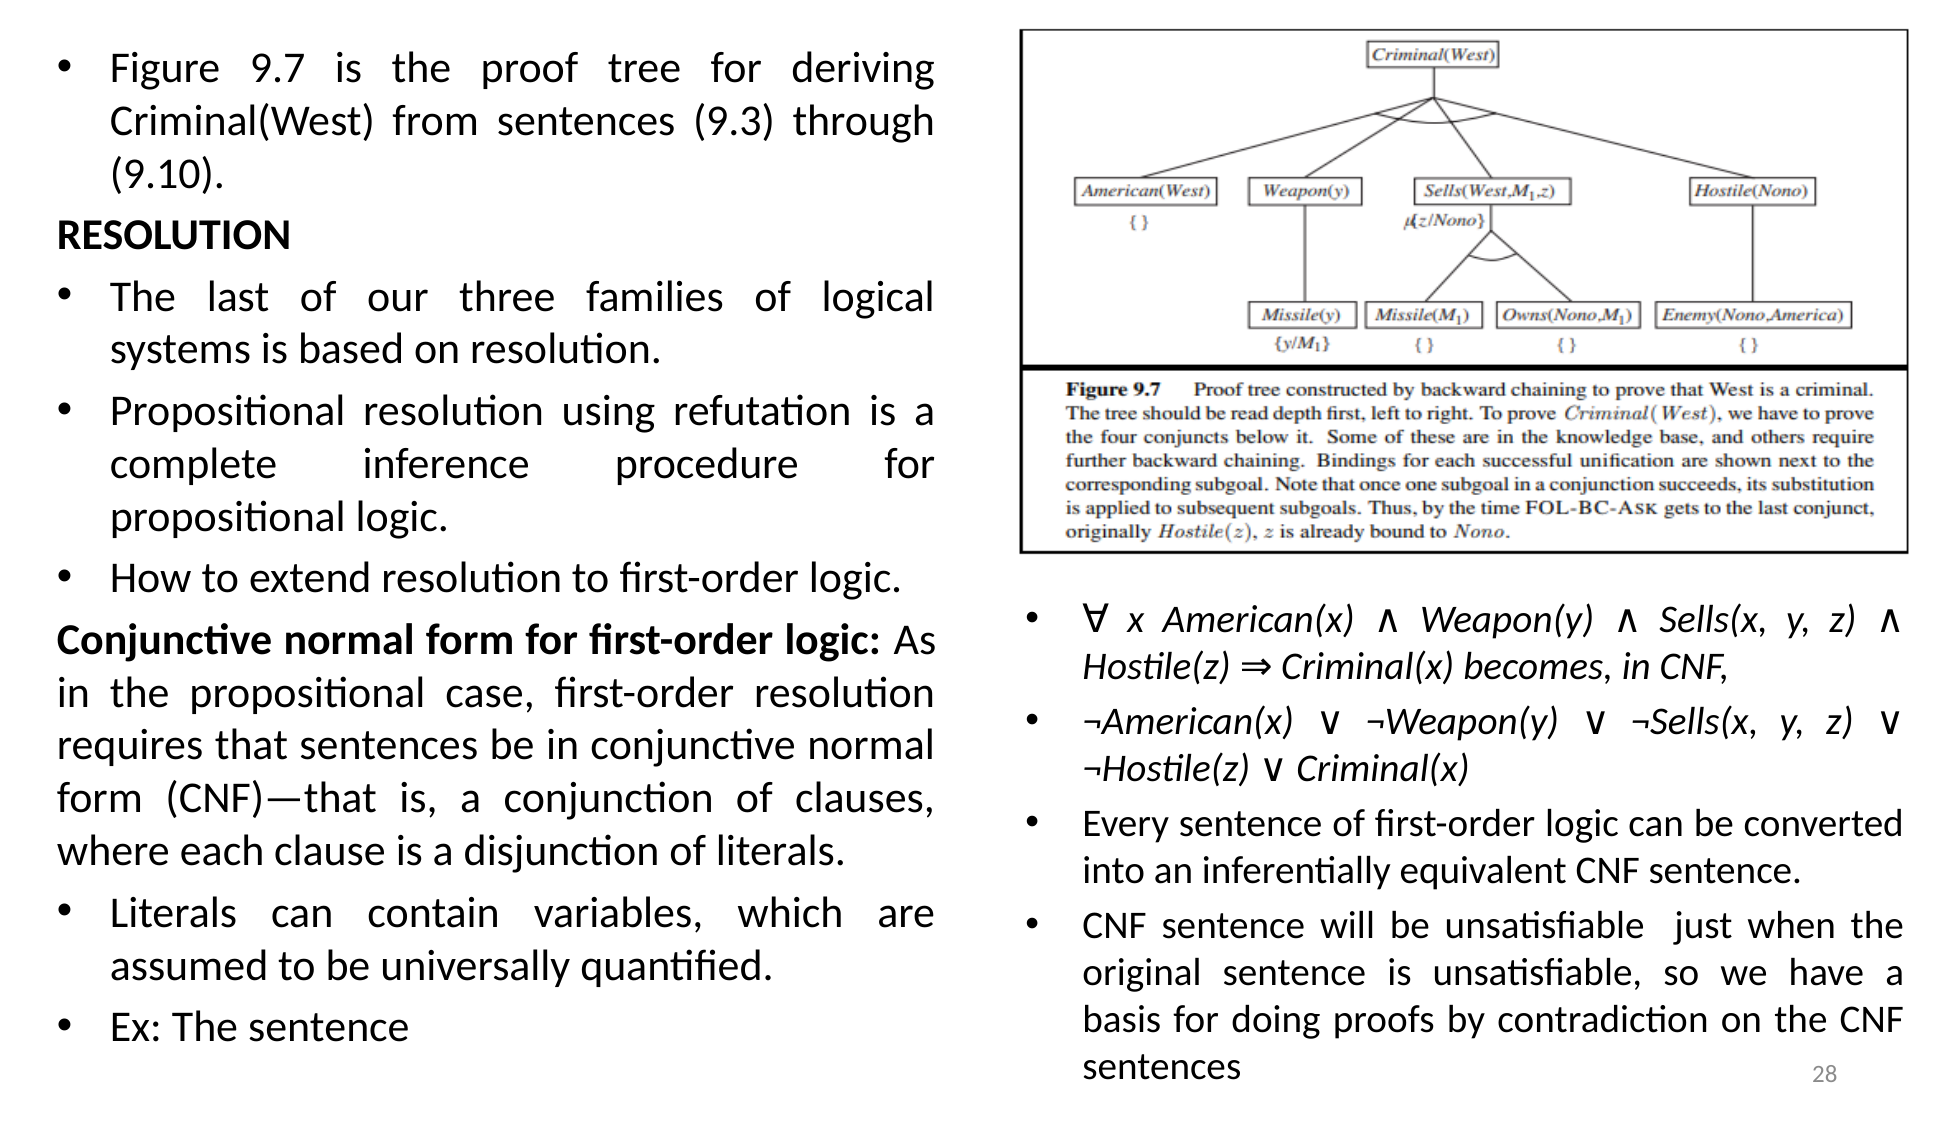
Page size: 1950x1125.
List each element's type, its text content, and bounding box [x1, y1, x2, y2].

list Figure 9.7 is the proof tree for deriving Criminal(West) from sentences (9.3) through (9.10). RESOLUTION The last of our three families of logical systems is based on resolution. Propositional resolution using refutation is a complete inference procedure for propositional logic. How to extend resolution to first-order logic. Conjunctive normal form for first-order logic: As in the propositional case, first-order resolution requires that sentences be in conjunctive normal form (CNF)—that is, a conjunction of clauses, where each clause is a disjunction of literals. Literals can contain variables, which are assumed to be universally quantified. Ex: The sentence [41, 30, 952, 1083]
picture [1010, 18, 1917, 563]
text_box ∀ x American(x) ∧ Weapon(y) ∧ Sells(x, y, z) ∧ Hostile(z) ⇒ Criminal(x) becomes, in CNF, ¬American(x) ∨ ¬Weapon(y) ∨ ¬Sells(x, y, z) ∨ ¬Hostile(z) ∨ Criminal(x) Every sentence of first-order logic can be converted into an inferentially equivalent CNF sentence. CNF sentence will be unsatisfiable just when the original sentence is unsatisfiable, so we have a basis for doing proofs by contradiction on the CNF sentences [1010, 586, 1920, 1106]
